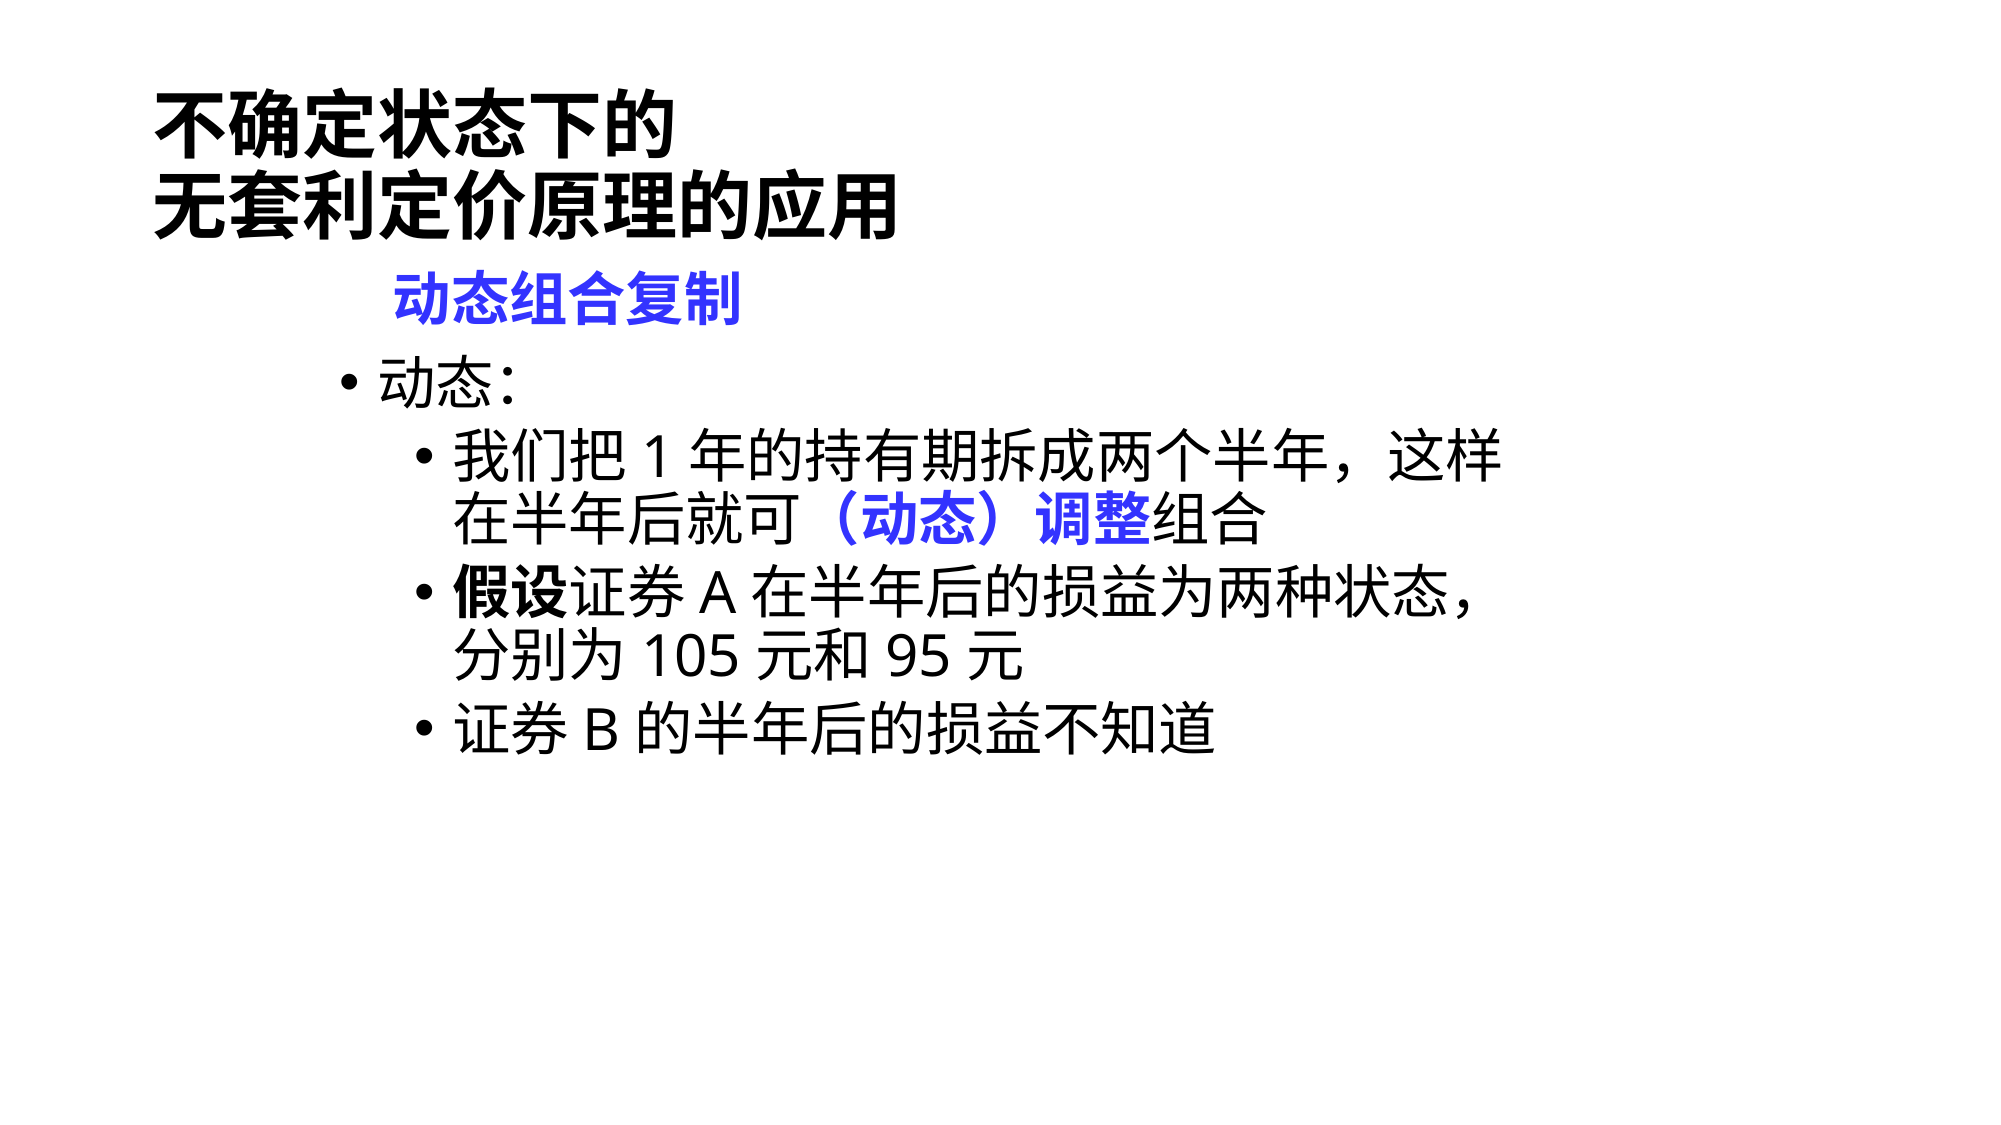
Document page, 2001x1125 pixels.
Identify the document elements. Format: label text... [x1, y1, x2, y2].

title 不确定状态下的 无套利定价原理的应用 [137, 59, 1863, 278]
list 动态组合复制 动态： 我们把1年的持有期拆成两个半年，这样在半年后就可（动态）调整组合 假设证券A在半年后的损益为两种状态，分别为105元和95元 证券B的半年后的损益不知道 [324, 262, 1550, 870]
